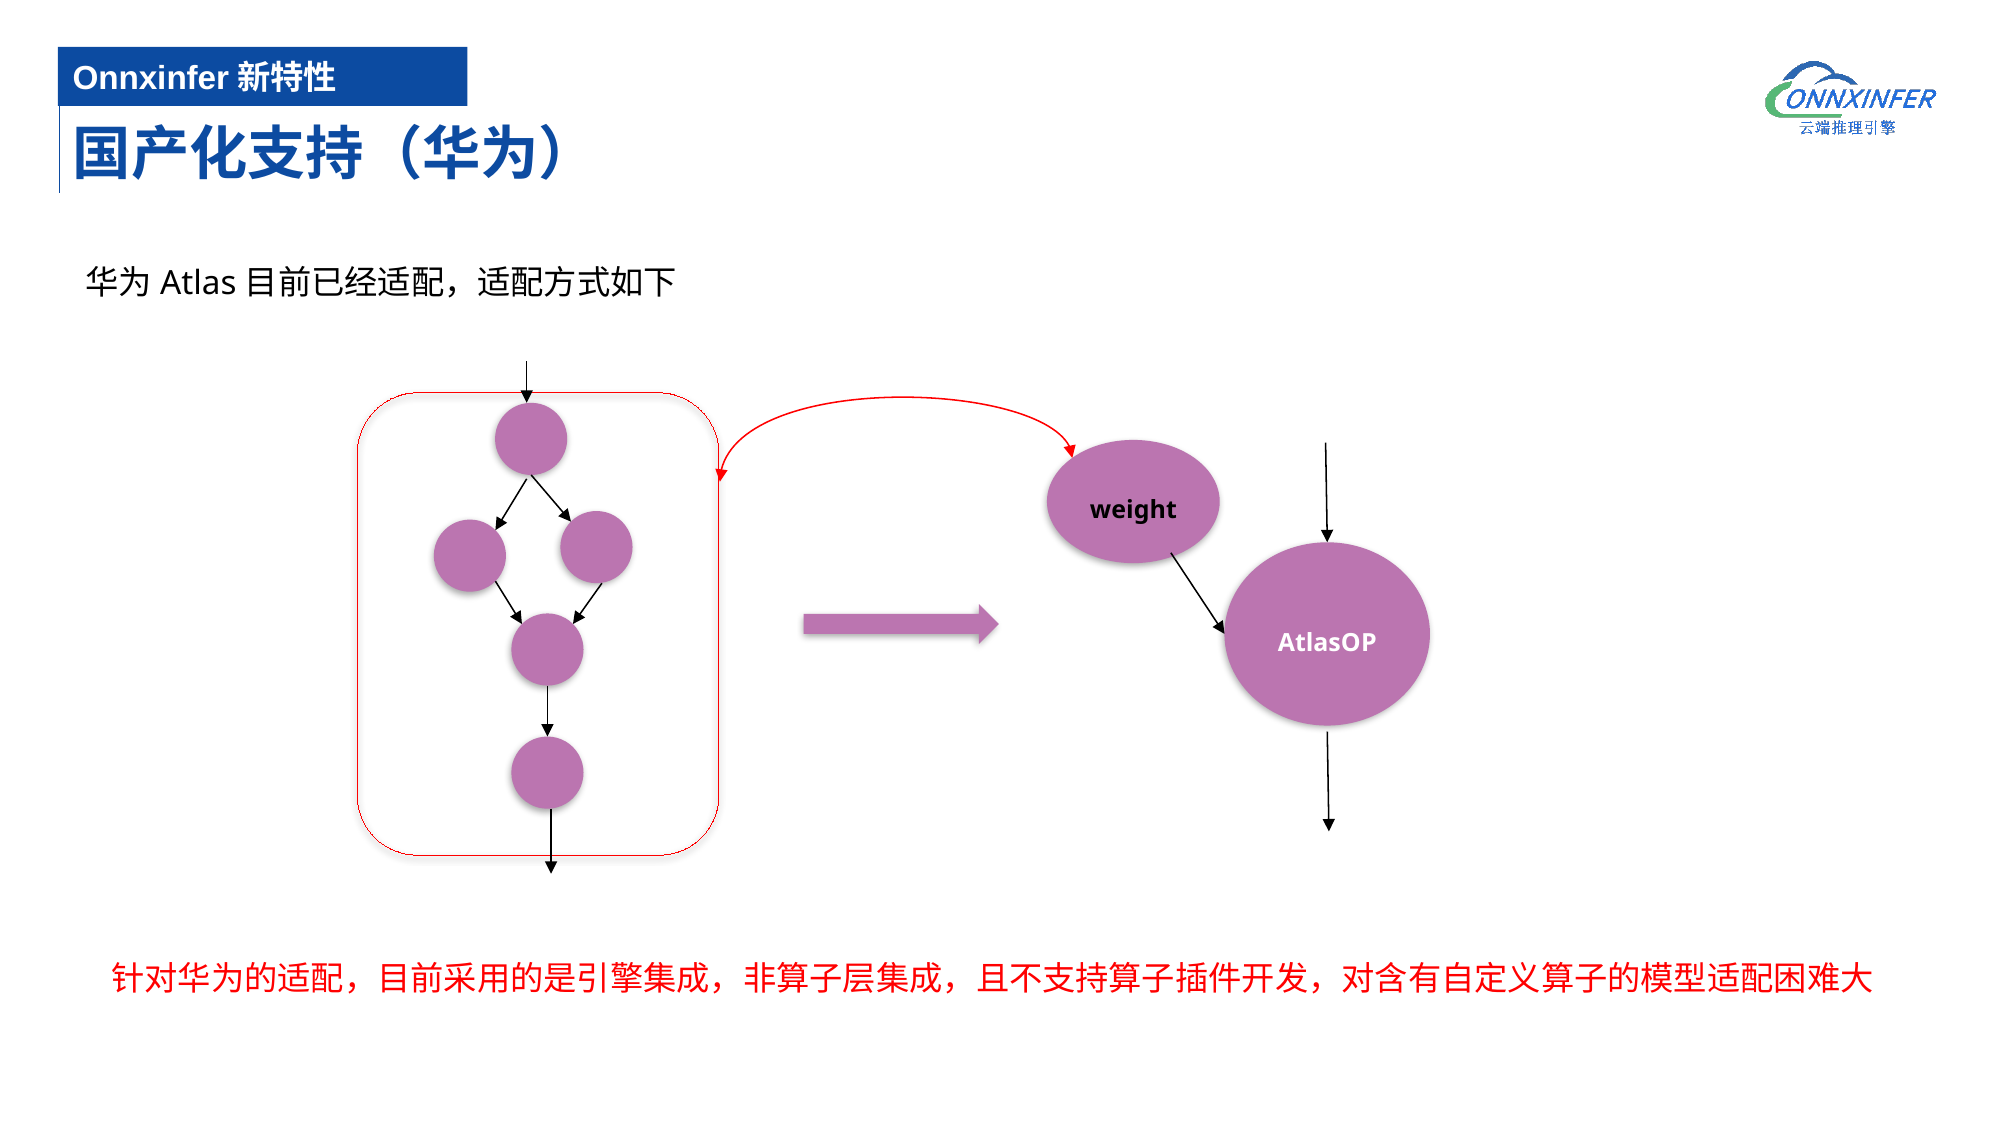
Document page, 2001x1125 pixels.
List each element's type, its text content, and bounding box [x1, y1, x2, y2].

title 国产化支持（华为） [58, 101, 1784, 201]
picture [1646, 0, 2001, 237]
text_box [356, 360, 1431, 874]
text_box 华为Atlas目前已经适配，适配方式如下 [75, 222, 1731, 339]
list Onnxinfer新特性 [57, 46, 468, 106]
text_box 针对华为的适配，目前采用的是引擎集成，非算子层集成，且不支持算子插件开发，对含有自定义算子的模型适配困难大 [101, 940, 1897, 1015]
